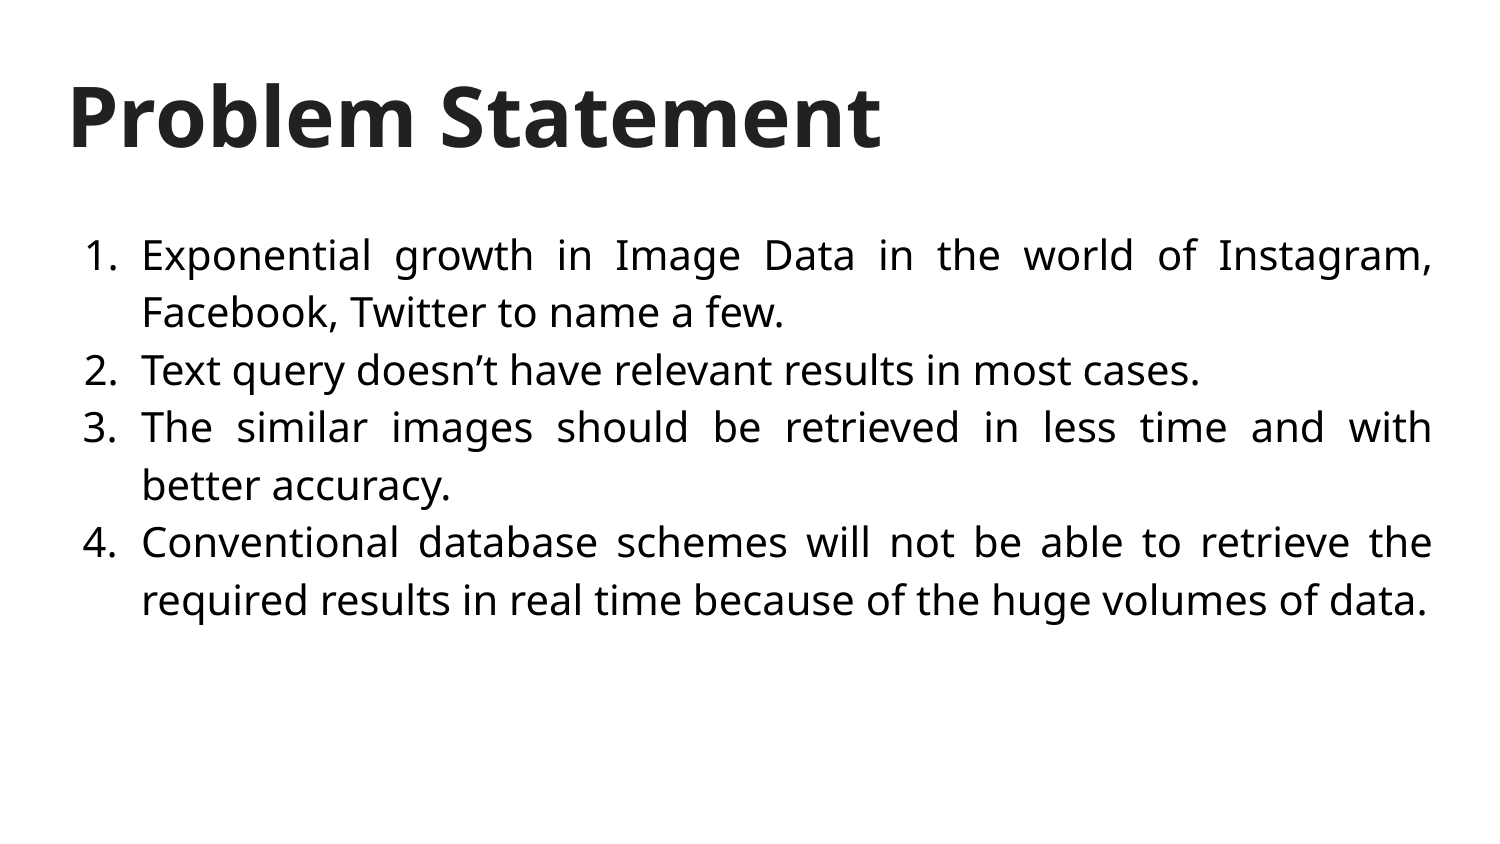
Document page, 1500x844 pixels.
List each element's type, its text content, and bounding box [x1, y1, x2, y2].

list Exponential growth in Image Data in the world of Instagram, Facebook, Twitter to name a few. Text query doesn’t have relevant results in most cases. The similar images should be retrieved in less time and with better accuracy. Conventional database schemes will not be able to retrieve the required results in real time because of the huge volumes of data. [51, 206, 1449, 755]
title Problem Statement [51, 48, 1449, 180]
